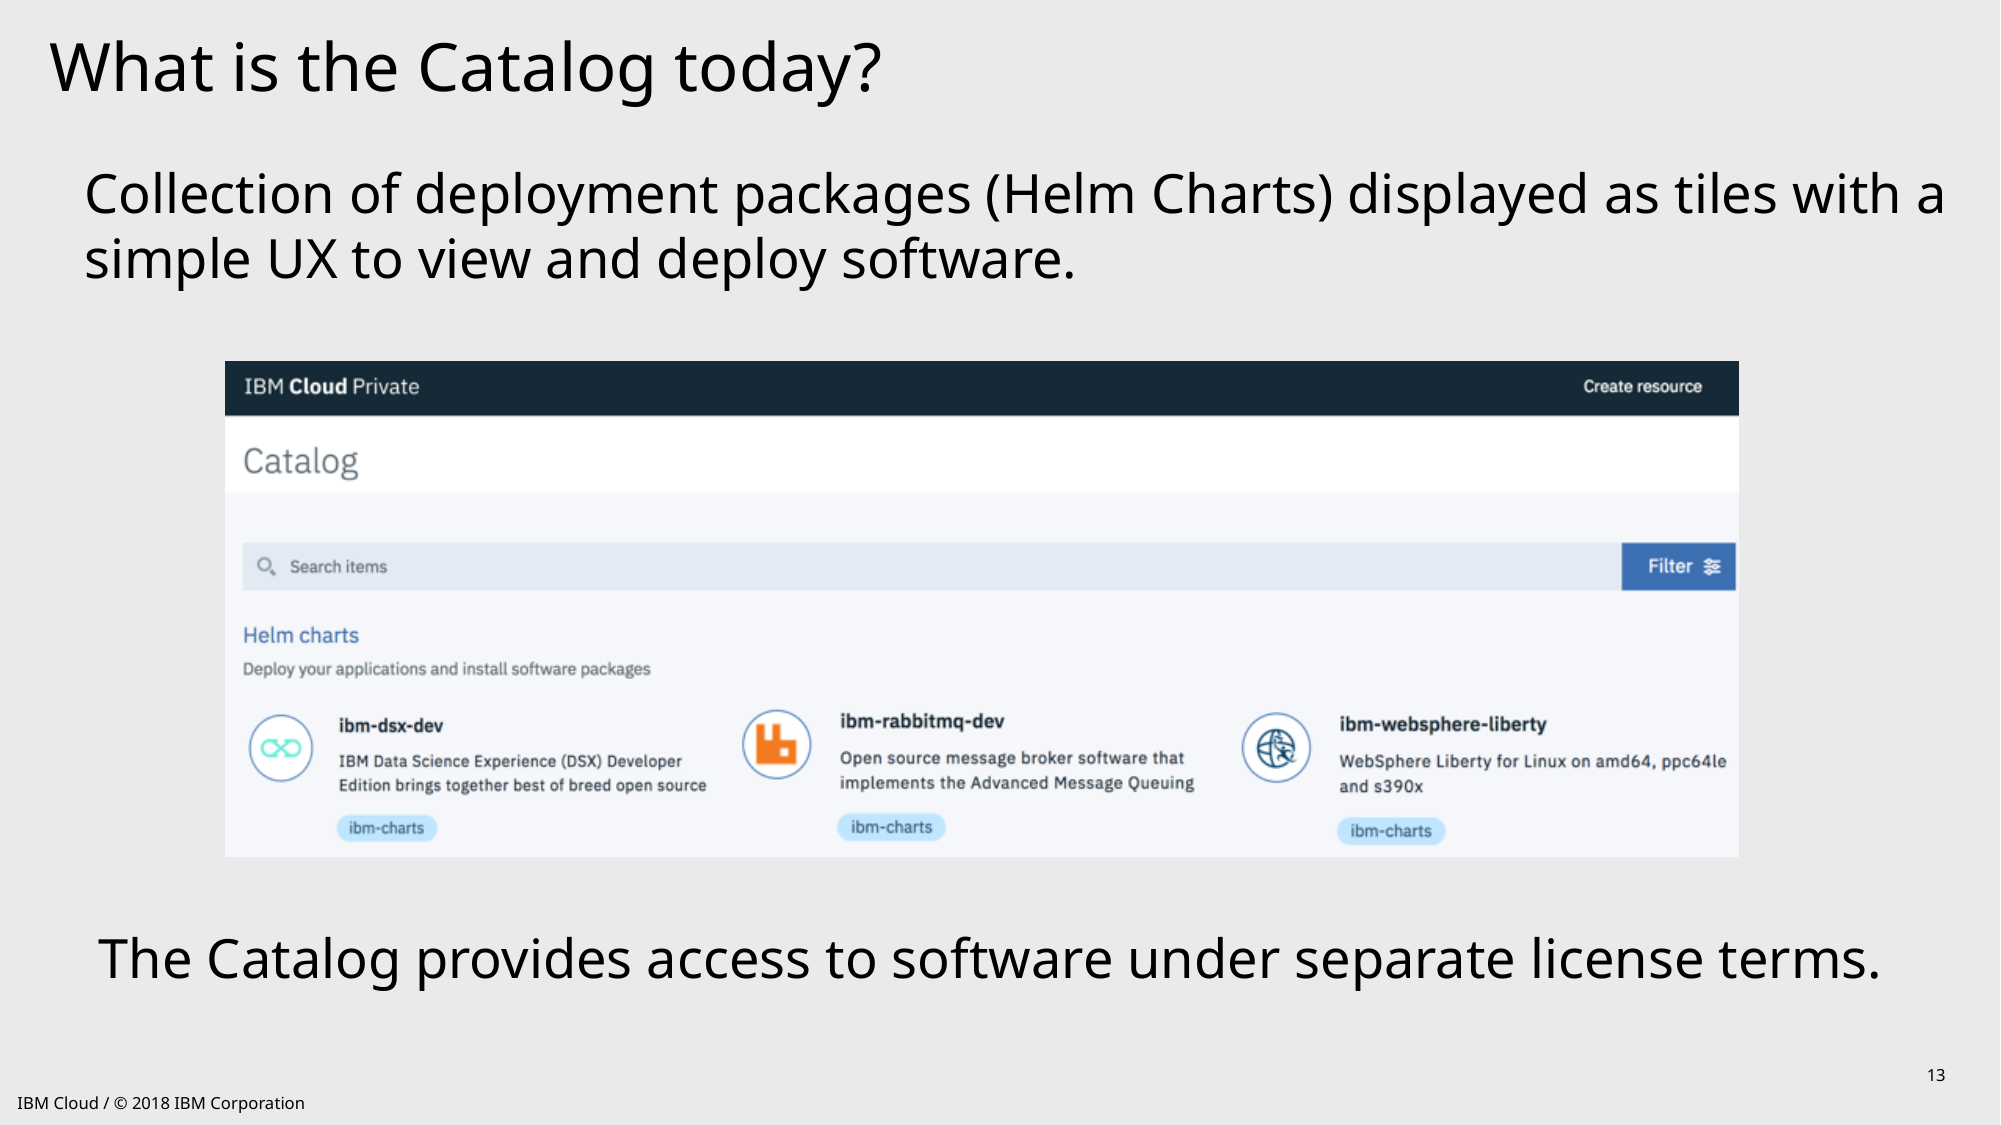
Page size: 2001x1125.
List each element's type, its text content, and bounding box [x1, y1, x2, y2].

text_box 13 [1495, 1061, 1946, 1092]
text_box IBM Cloud / © 2018 IBM Corporation [17, 1091, 1068, 1115]
text_box What is the Catalog today? [49, 41, 1817, 105]
picture [225, 361, 1739, 857]
text_box The Catalog provides access to software under separate license terms. [84, 917, 1923, 997]
list Collection of deployment packages (Helm Charts) displayed as tiles with a simple UX to view and deploy software. [84, 159, 2000, 280]
